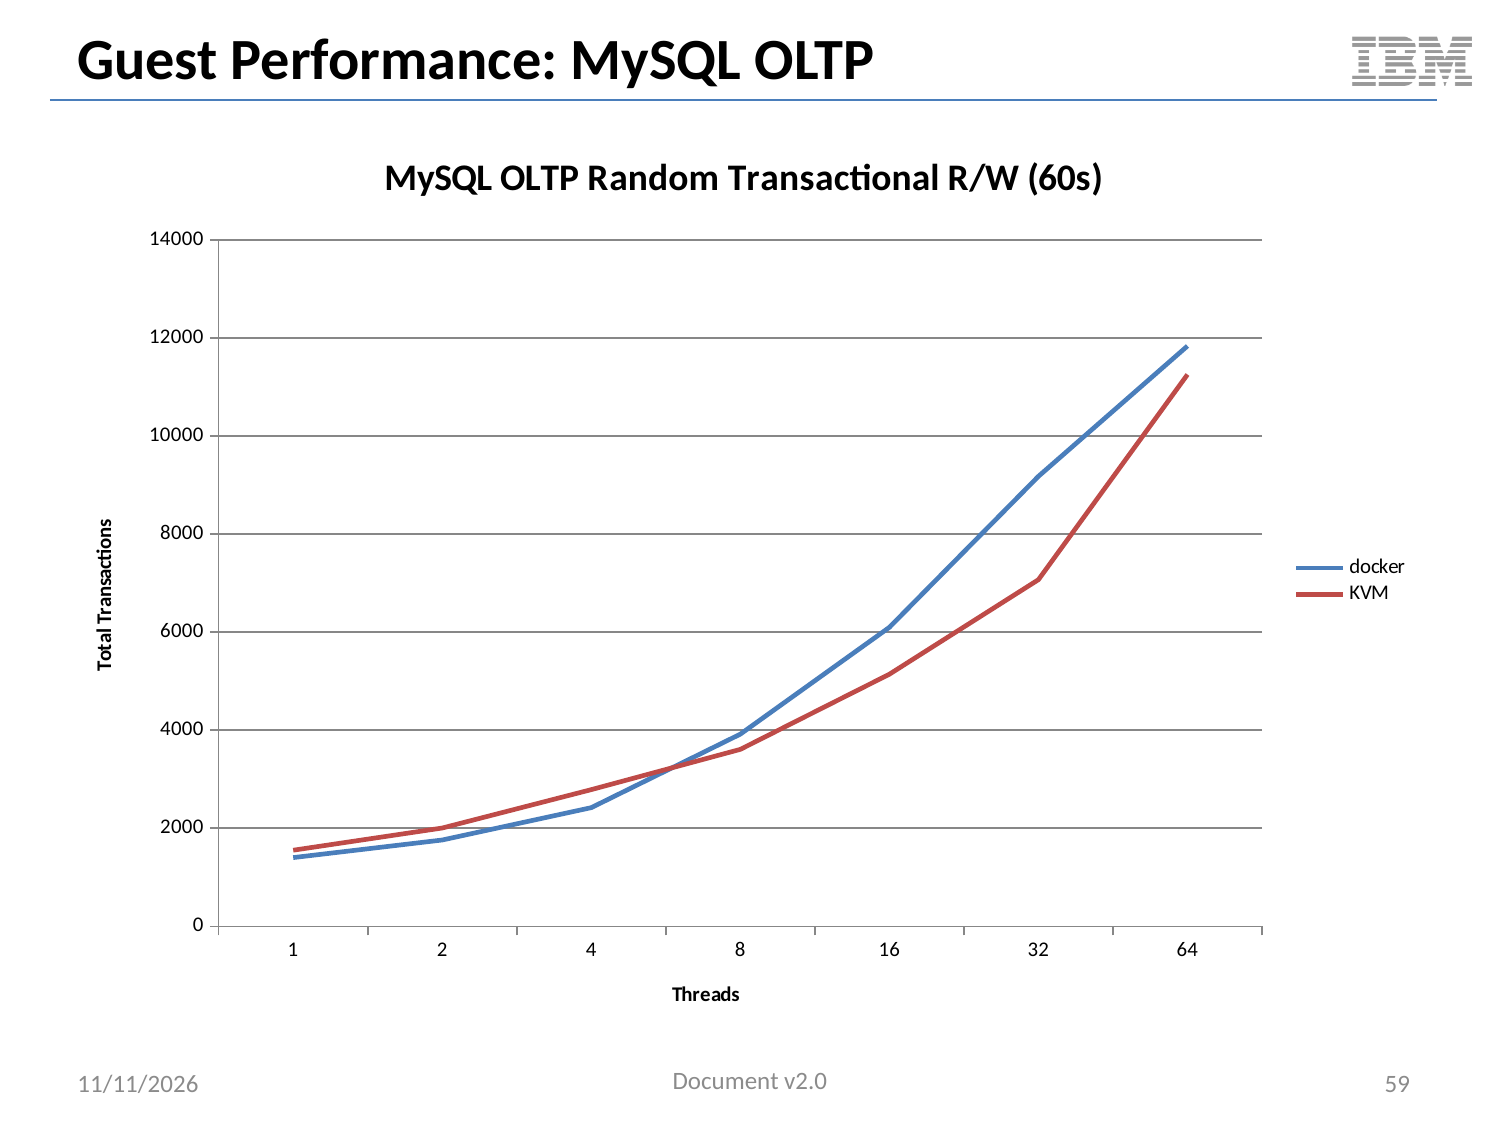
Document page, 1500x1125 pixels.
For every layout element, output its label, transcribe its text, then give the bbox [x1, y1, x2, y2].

footer Document v2.0 [512, 1050, 988, 1110]
chart [62, 124, 1426, 1038]
title Guest Performance: MySQL OLTP [62, 12, 1325, 100]
text_box Cloud management often caps true ops performance of LXC [1350, 33, 1475, 88]
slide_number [62, 1052, 413, 1113]
slide_number 59 [1074, 1052, 1425, 1113]
